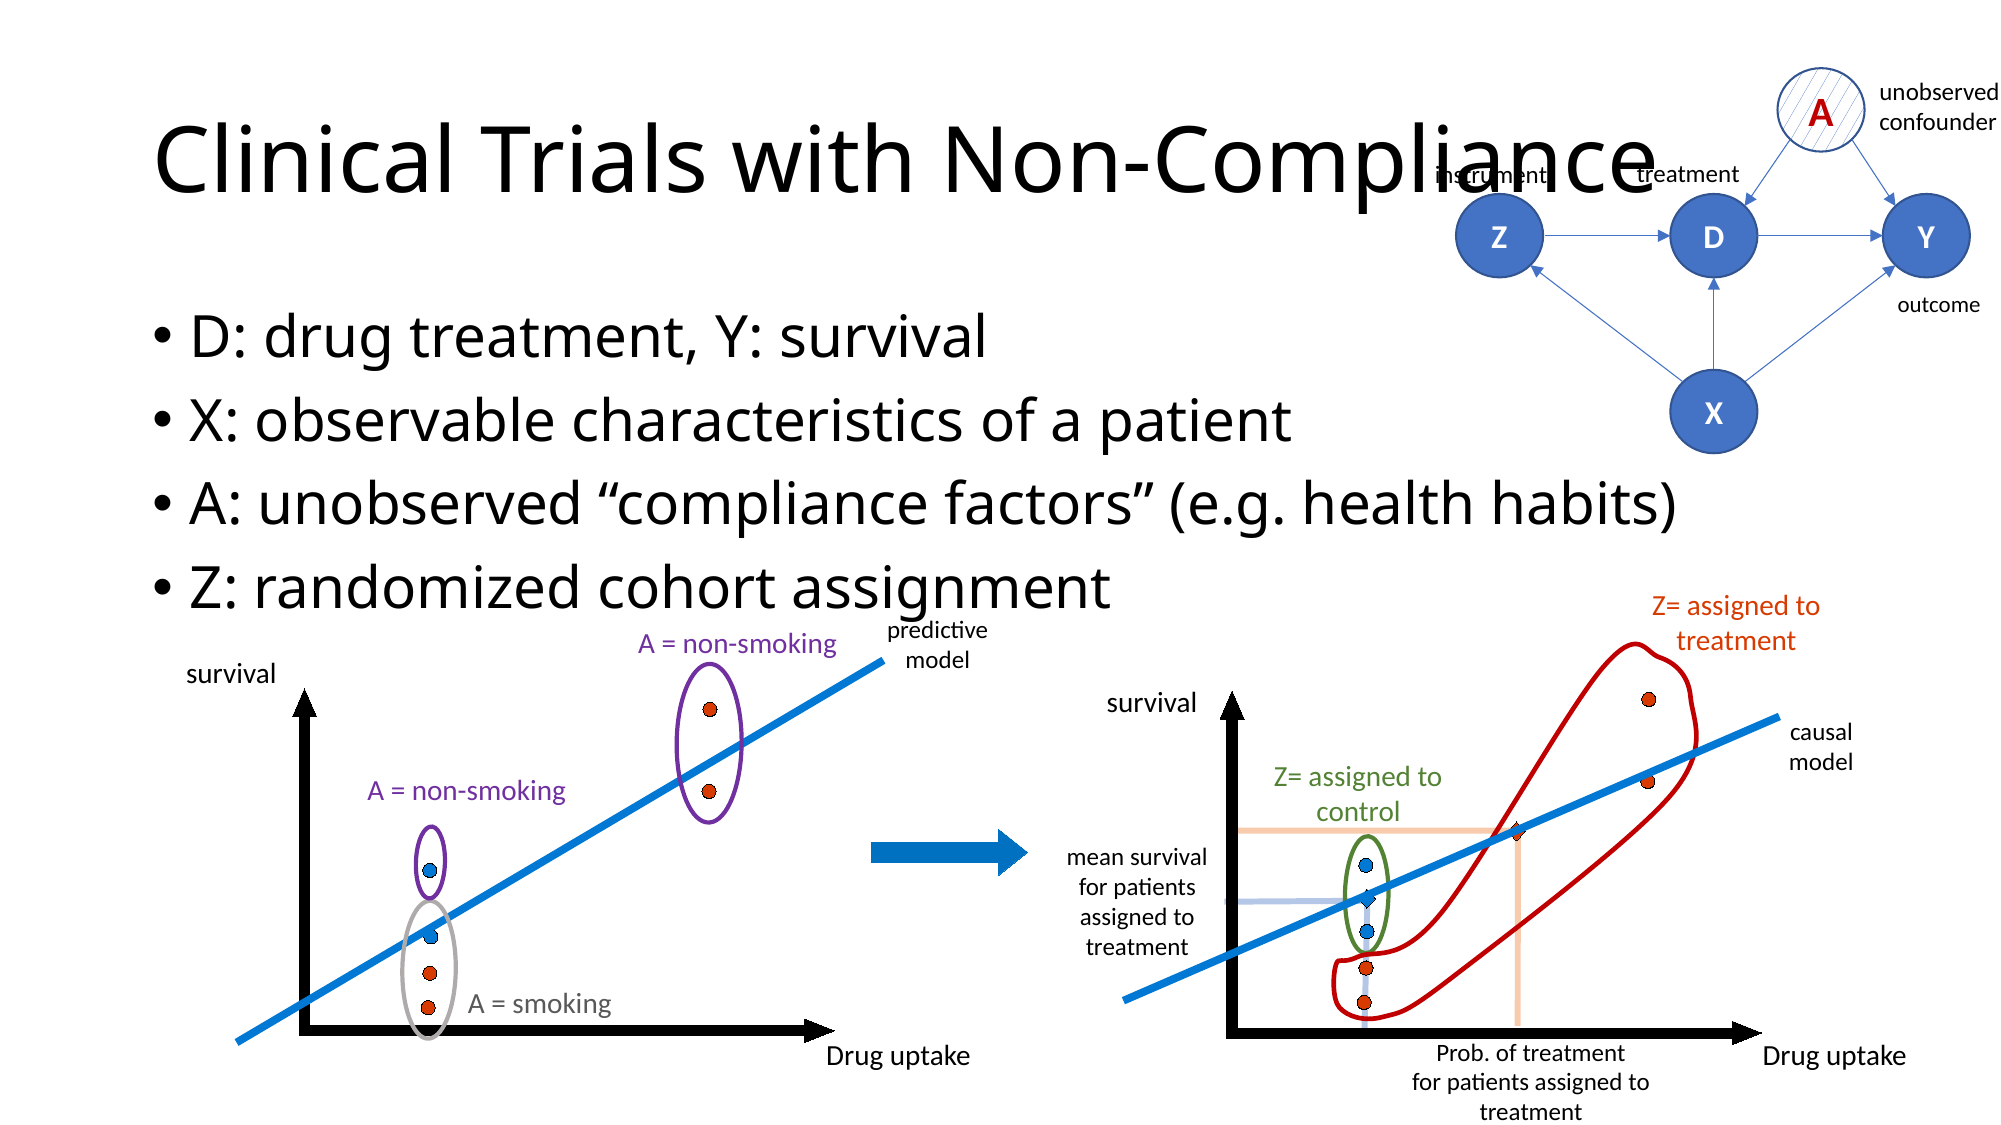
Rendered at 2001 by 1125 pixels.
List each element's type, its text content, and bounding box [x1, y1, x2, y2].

text_box [1671, 1028, 1732, 1039]
text_box mean survival for patients assigned to treatment [1043, 833, 1231, 968]
text_box survival [171, 647, 292, 697]
text_box [1226, 952, 1238, 1028]
text_box [676, 663, 742, 823]
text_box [1530, 265, 1683, 383]
text_box [1226, 1028, 1391, 1039]
text_box X [1670, 382, 1758, 454]
text_box [1488, 642, 1698, 842]
text_box predictive model [872, 606, 1004, 681]
text_box [1359, 894, 1376, 909]
text_box [299, 717, 310, 1005]
text_box Z= assigned to treatment [1628, 578, 1845, 664]
text_box [299, 1000, 310, 1036]
text_box [1358, 858, 1373, 873]
text_box [415, 826, 445, 899]
list D: drug treatment, Y: survival X: observable characteristics of a patient A: unobserved “compliance factors” (e.g. health habits) Z: randomized cohort assignment [137, 299, 1863, 1014]
title Clinical Trials with Non-Compliance [137, 53, 1863, 272]
text_box [871, 842, 998, 863]
text_box A = non-smoking [344, 763, 589, 814]
text_box A = smoking [444, 977, 639, 1028]
text_box [1732, 1021, 1749, 1045]
text_box Drug uptake [1747, 1028, 1922, 1079]
text_box [310, 1025, 419, 1036]
text_box [402, 900, 456, 1039]
text_box [804, 1019, 830, 1043]
text_box Drug uptake [811, 1029, 986, 1079]
text_box causal model [1774, 708, 1869, 783]
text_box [1419, 68, 2000, 382]
text_box A = non-smoking [615, 616, 860, 667]
text_box [1332, 754, 1696, 1020]
text_box [1345, 887, 1389, 953]
text_box Z= assigned to control [1249, 749, 1468, 835]
text_box [292, 688, 317, 717]
text_box [1359, 924, 1375, 939]
text_box Prob. of treatment for patients assigned to treatment [1391, 1028, 1671, 1125]
text_box [1344, 836, 1389, 904]
text_box survival [1091, 675, 1213, 726]
text_box [1220, 691, 1245, 720]
text_box [1358, 889, 1371, 898]
text_box [437, 1025, 804, 1036]
text_box [1226, 720, 1238, 953]
text_box [998, 829, 1028, 876]
